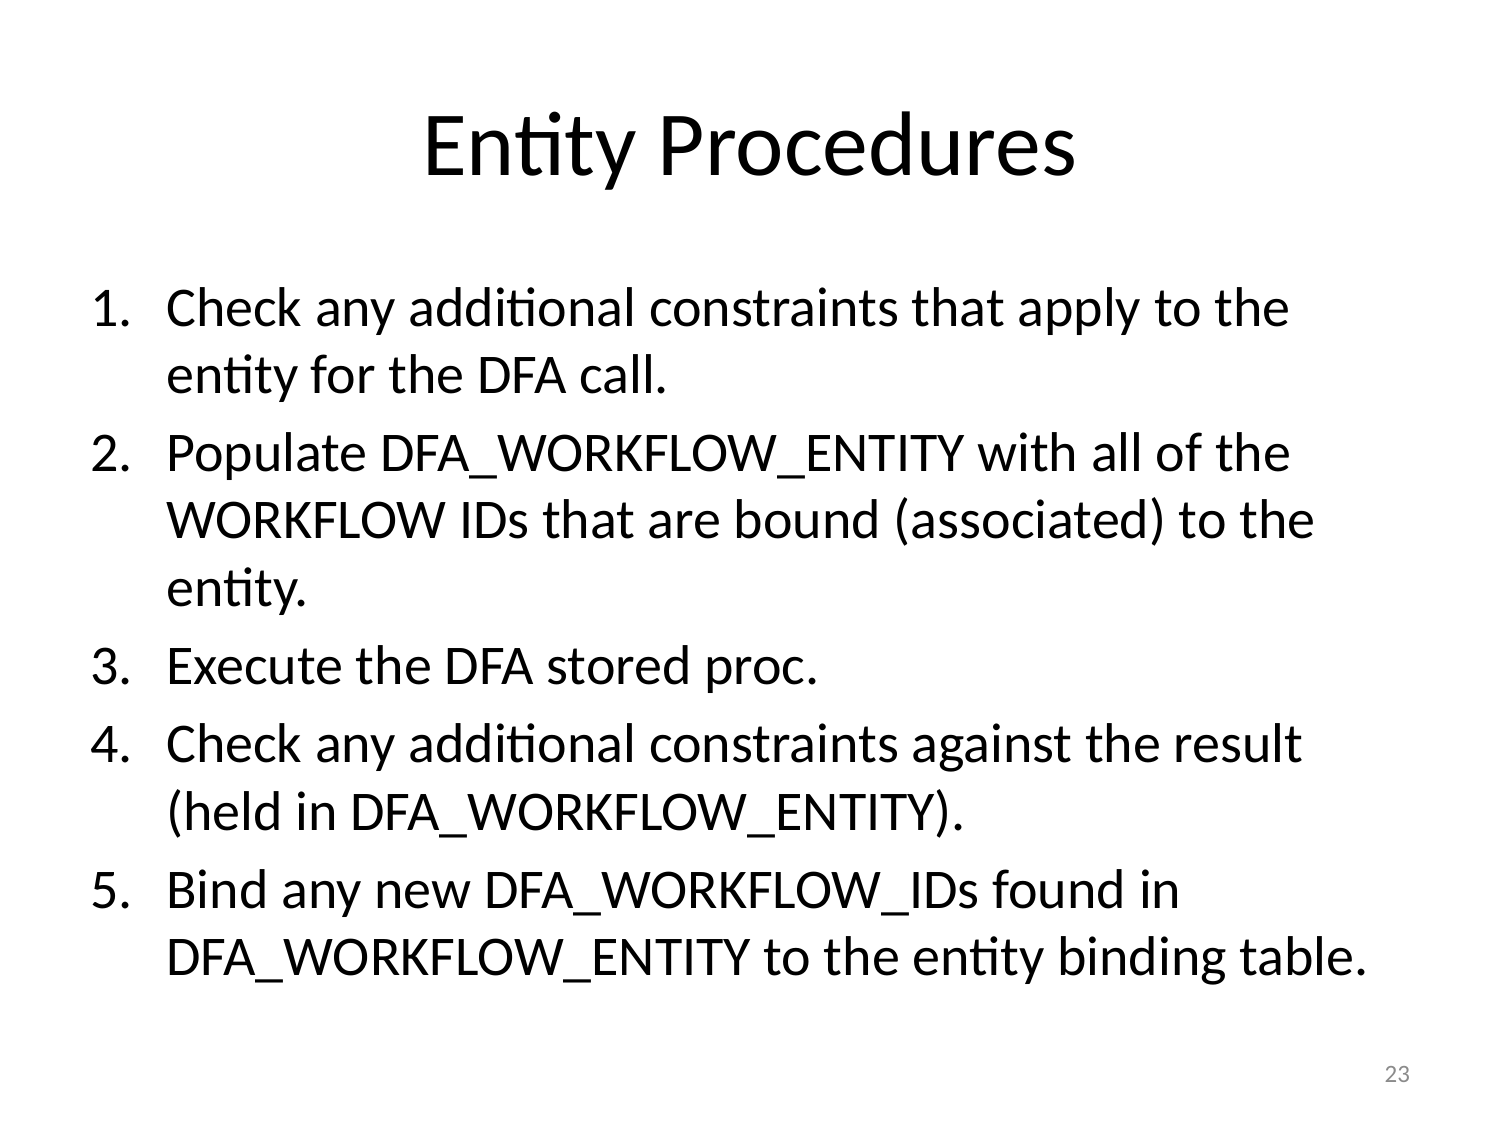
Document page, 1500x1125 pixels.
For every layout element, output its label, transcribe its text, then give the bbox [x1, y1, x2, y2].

title Entity Procedures [75, 45, 1425, 233]
slide_number 23 [1074, 1042, 1425, 1103]
list Check any additional constraints that apply to the entity for the DFA call. Populate DFA_WORKFLOW_ENTITY with all of the WORKFLOW IDs that are bound (associated) to the entity. Execute the DFA stored proc. Check any additional constraints against the result (held in DFA_WORKFLOW_ENTITY). Bind any new DFA_WORKFLOW_IDs found in DFA_WORKFLOW_ENTITY to the entity binding table. [75, 262, 1425, 1005]
